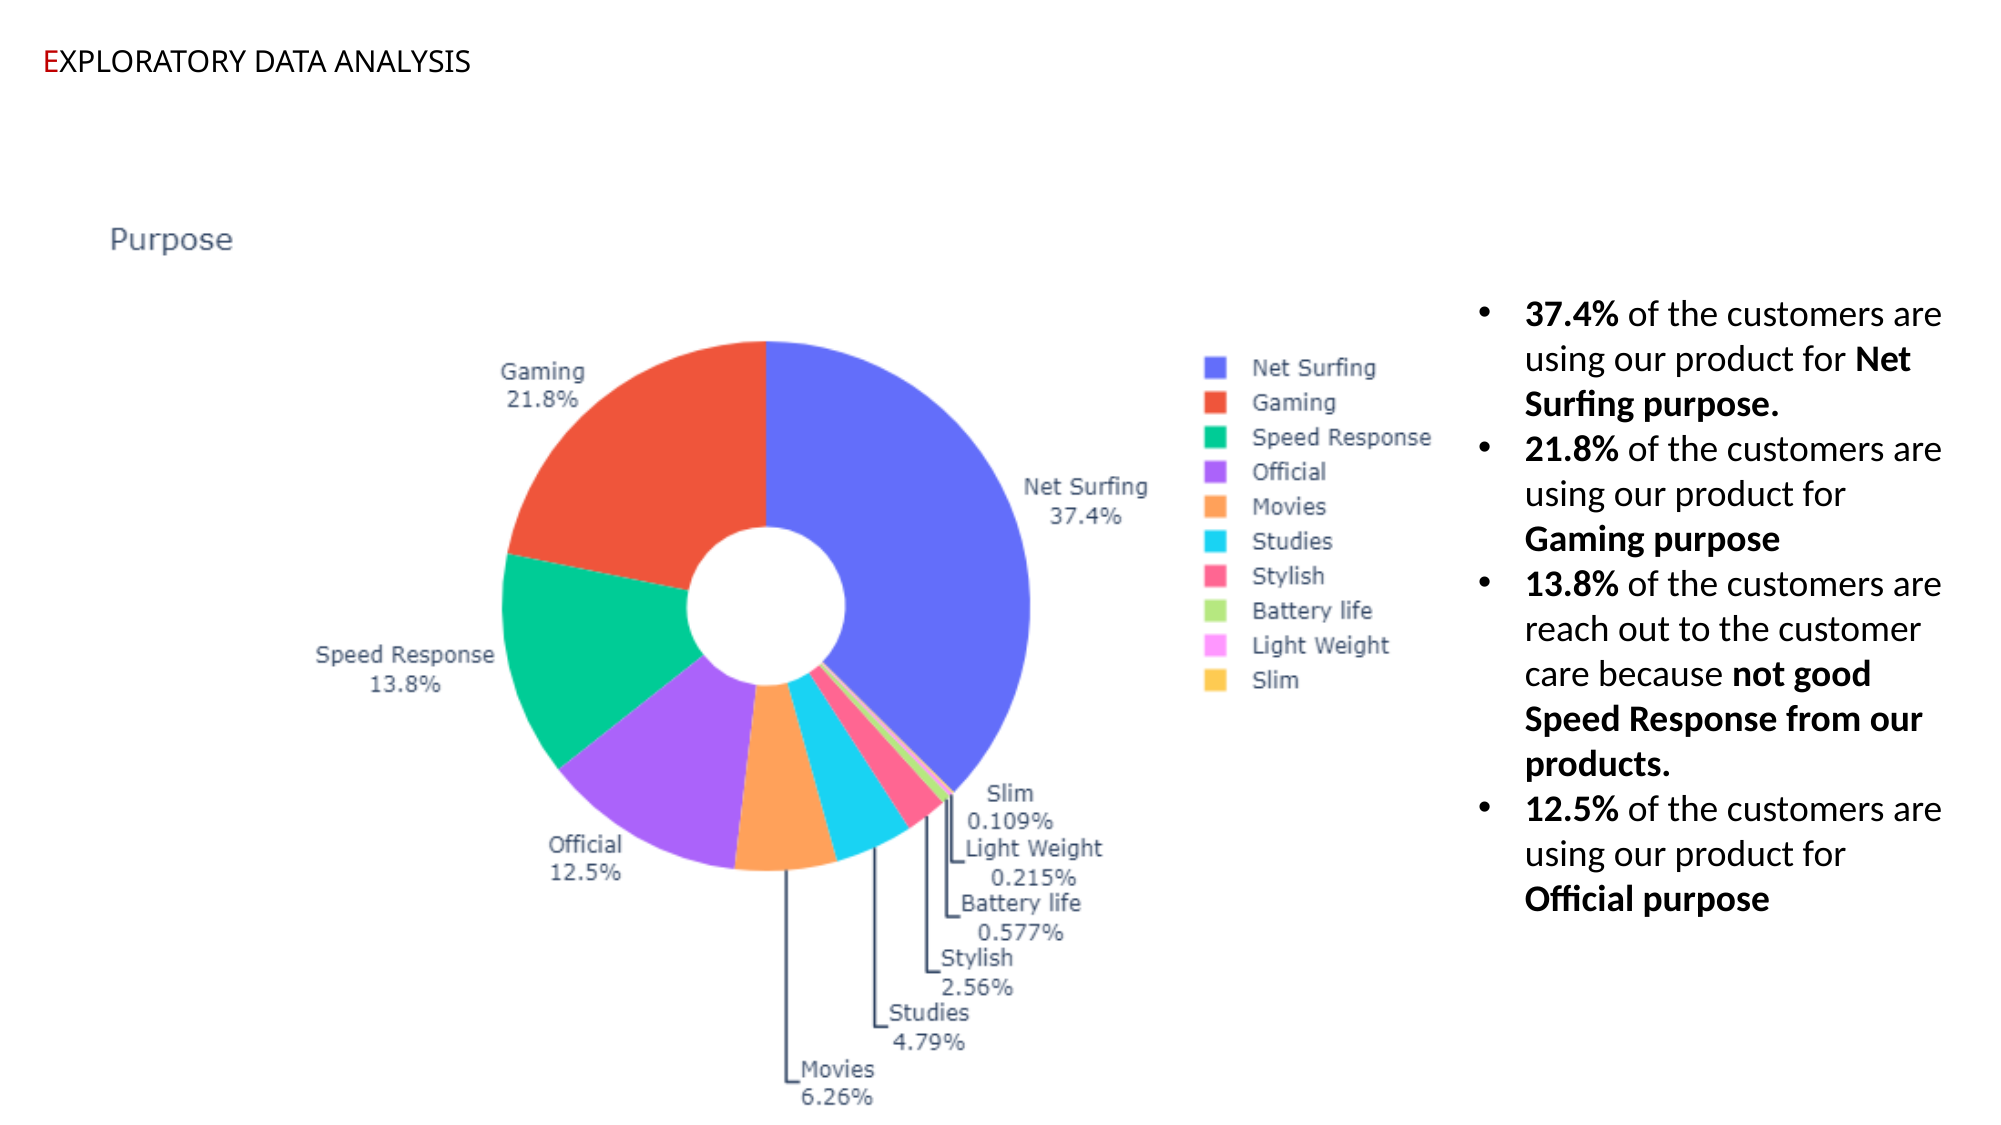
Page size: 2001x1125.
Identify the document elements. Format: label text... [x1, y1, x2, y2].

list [38, 159, 1464, 1118]
title EXPLORATORY DATA ANALYSIS [27, 38, 1434, 87]
text_box 37.4% of the customers are using our product for Net Surfing purpose. 21.8% of the customers are using our product for Gaming purpose 13.8% of the customers are reach out to the customer care because not good Speed Response from our products. 12.5% of the customers are using our product for Official purpose [1464, 281, 1962, 927]
